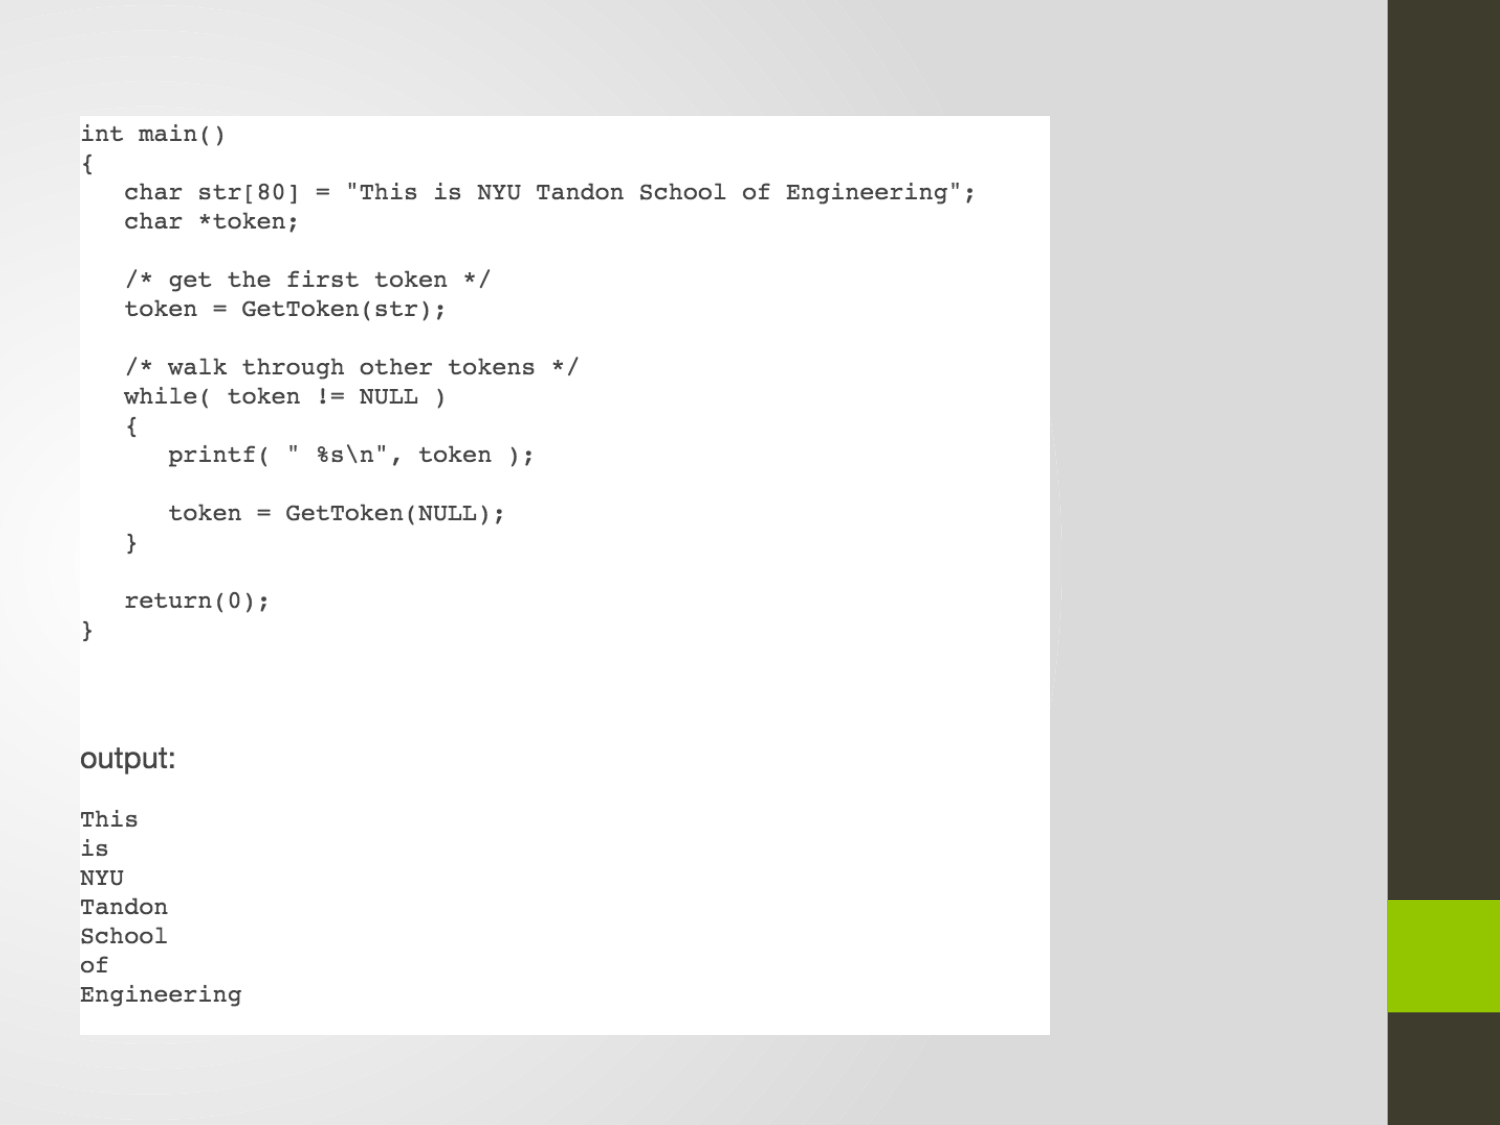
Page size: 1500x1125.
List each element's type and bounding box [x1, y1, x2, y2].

picture [79, 115, 1051, 1036]
